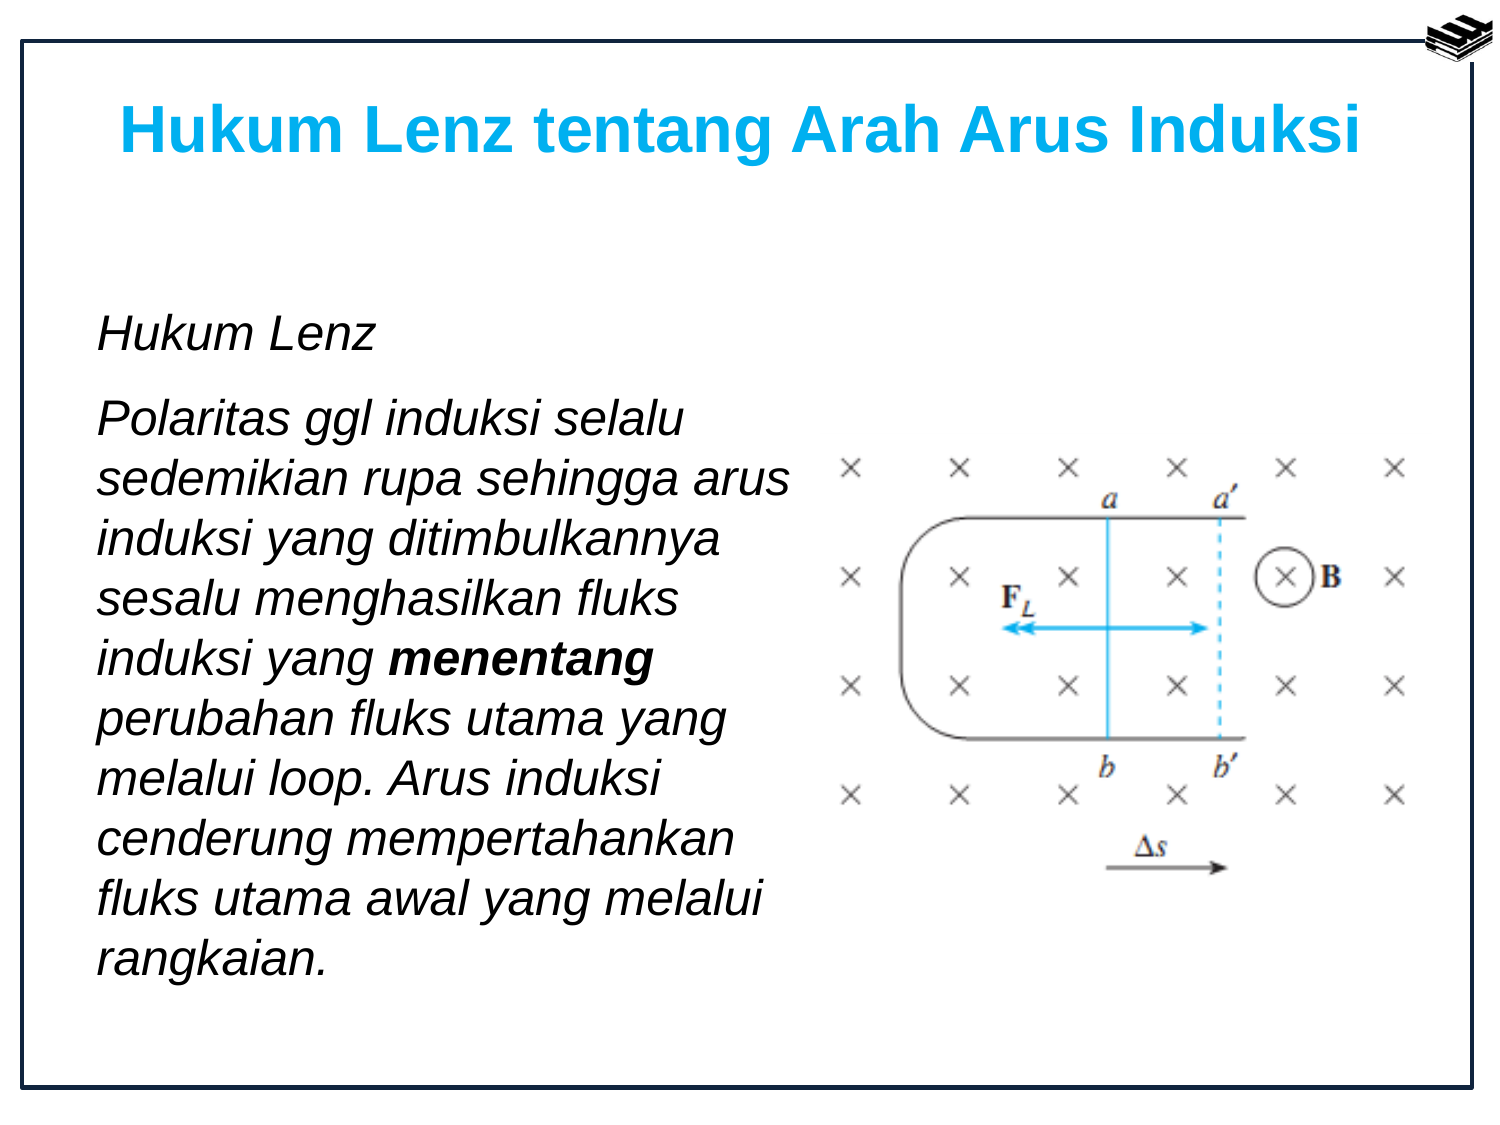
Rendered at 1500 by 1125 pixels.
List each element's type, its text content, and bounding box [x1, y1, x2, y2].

picture [820, 432, 1432, 891]
text_box Hukum Lenz tentang Arah Arus Induksi [29, 78, 1424, 173]
picture [1425, 11, 1493, 62]
text_box Hukum Lenz Polaritas ggl induksi selalu sedemikian rupa sehingga arus induksi yang ditimbulkannya sesalu menghasilkan fluks induksi yang menentang perubahan fluks utama yang melalui loop. Arus induksi cenderung mempertahankan fluks utama awal yang melalui rangkaian. [81, 292, 821, 993]
